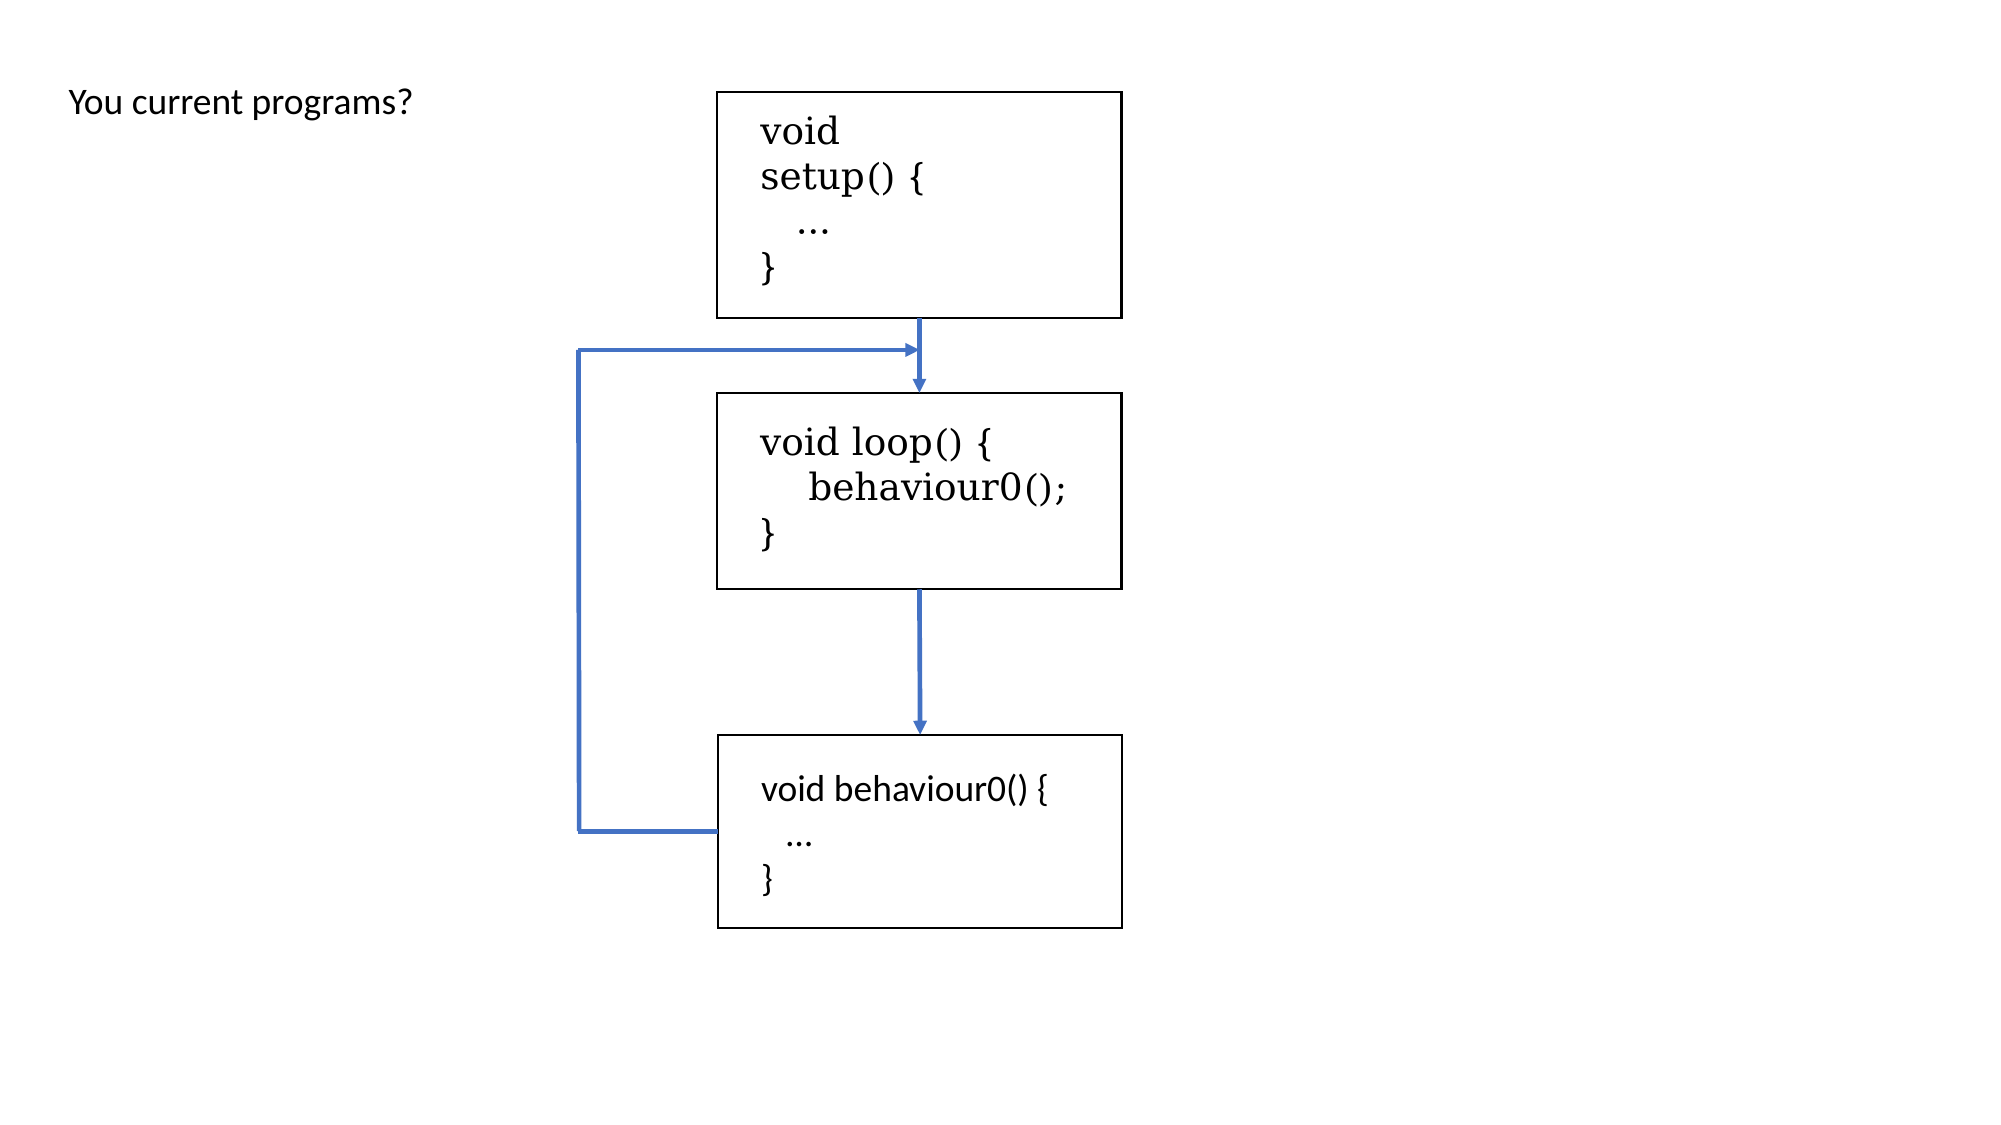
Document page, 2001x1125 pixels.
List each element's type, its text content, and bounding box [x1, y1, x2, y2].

text_box void behaviour0() { … } [746, 756, 1331, 907]
text_box You current programs? [53, 69, 430, 130]
text_box [716, 392, 1123, 590]
text_box void setup() { … } [745, 99, 996, 295]
text_box [716, 91, 1123, 319]
text_box [717, 734, 1123, 929]
text_box void loop() { behaviour0(); } [745, 410, 1242, 561]
